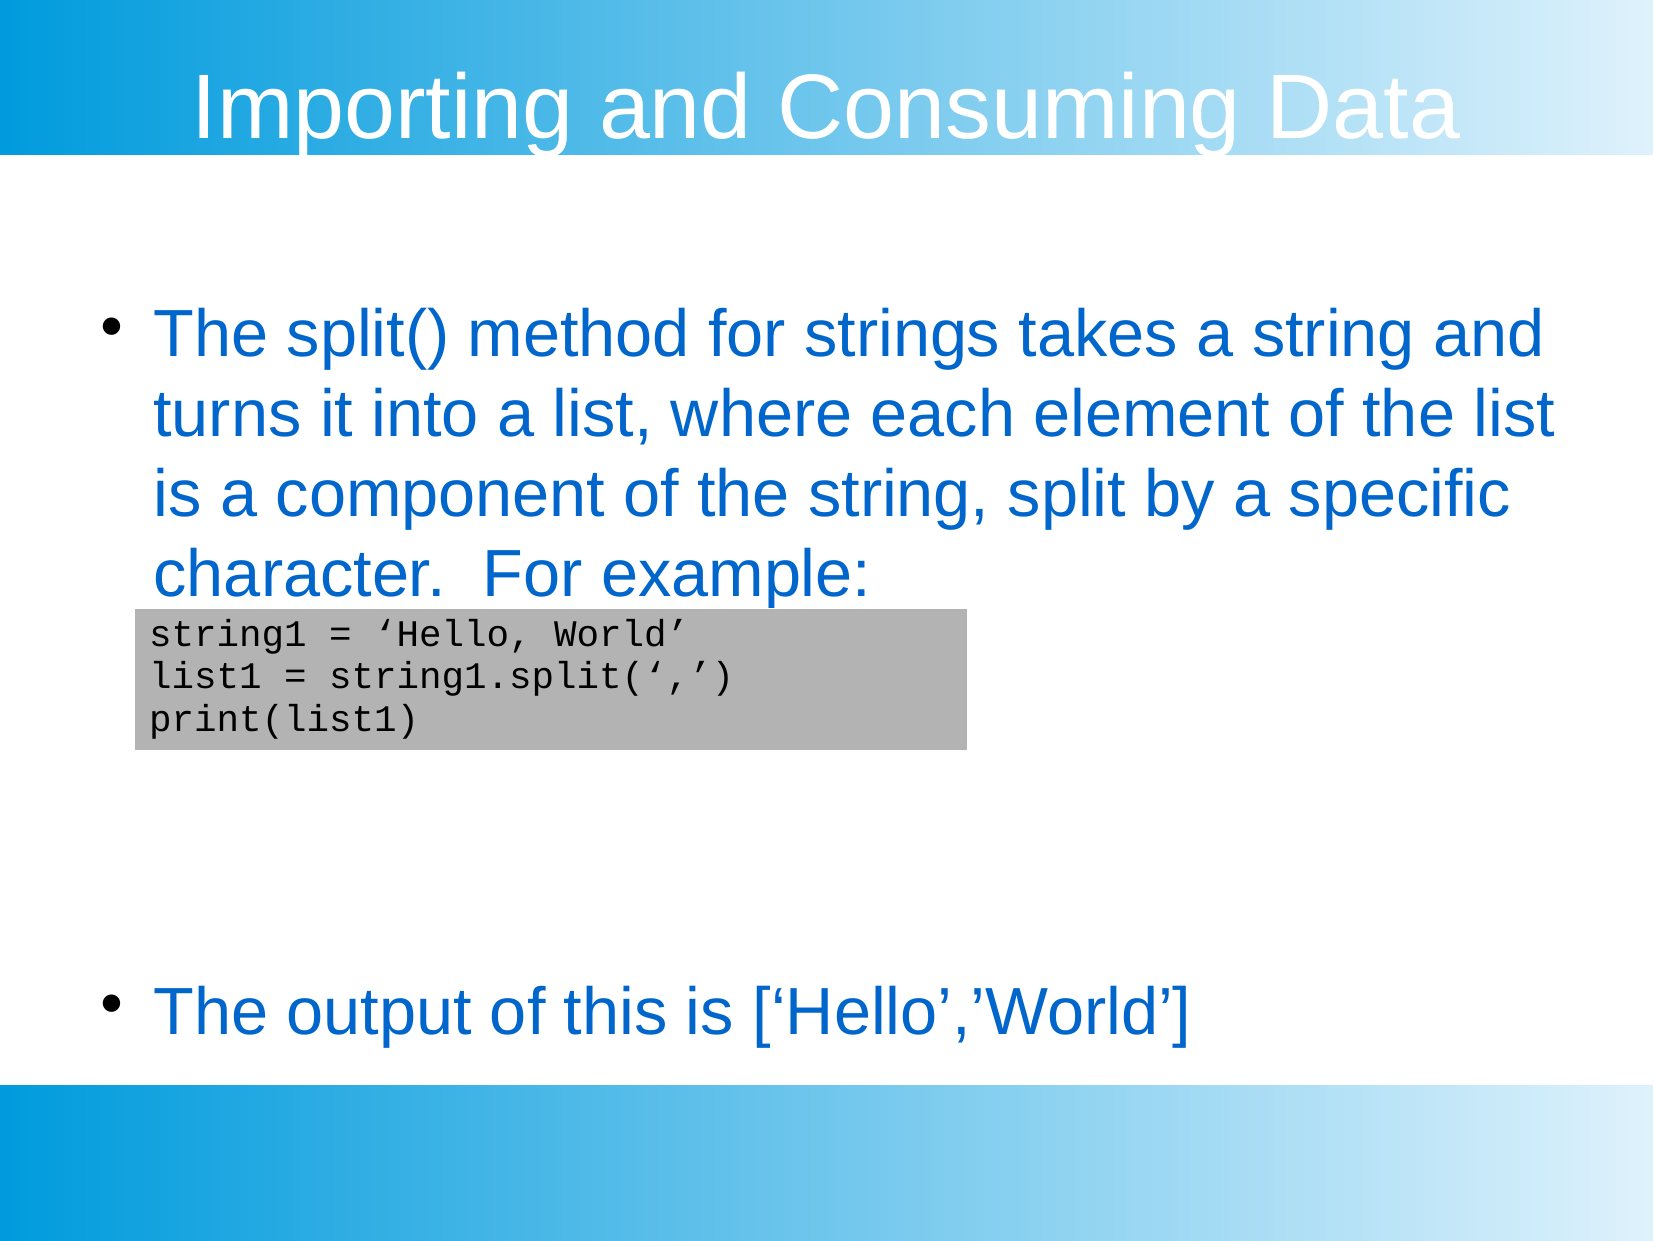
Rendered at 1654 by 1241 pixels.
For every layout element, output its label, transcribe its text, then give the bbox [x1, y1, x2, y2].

text_box The split() method for strings takes a string and turns it into a list, where each element of the list is a component of the string, split by a specific character. For example: The output of this is [‘Hello’,’World’] [82, 290, 1571, 1010]
text_box Importing and Consuming Data [82, 49, 1571, 154]
table_header string1 = ‘Hello, World’ list1 = string1.split(‘,’) print(list1) [135, 609, 967, 750]
